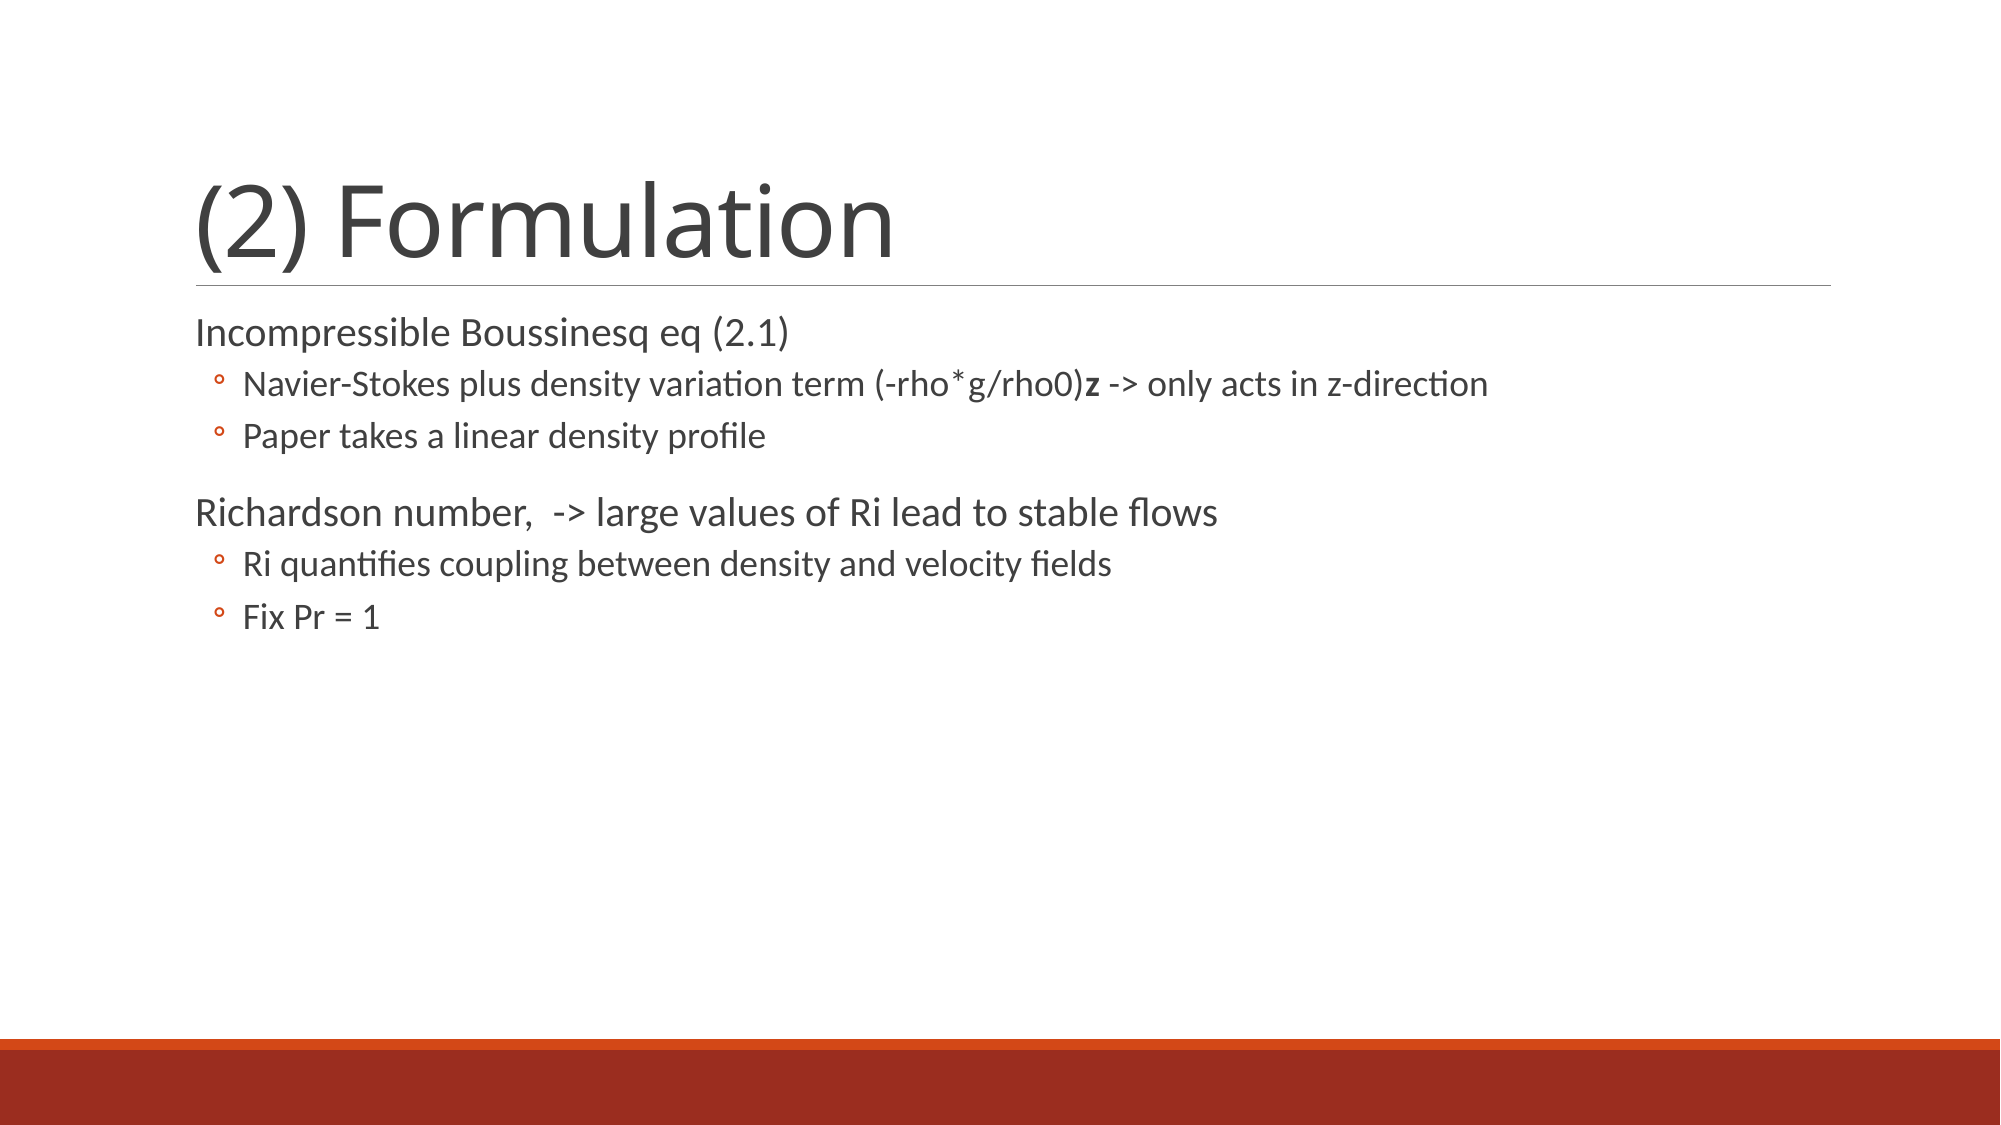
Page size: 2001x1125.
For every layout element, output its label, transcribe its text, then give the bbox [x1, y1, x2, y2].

title (2) Formulation [180, 47, 1830, 285]
